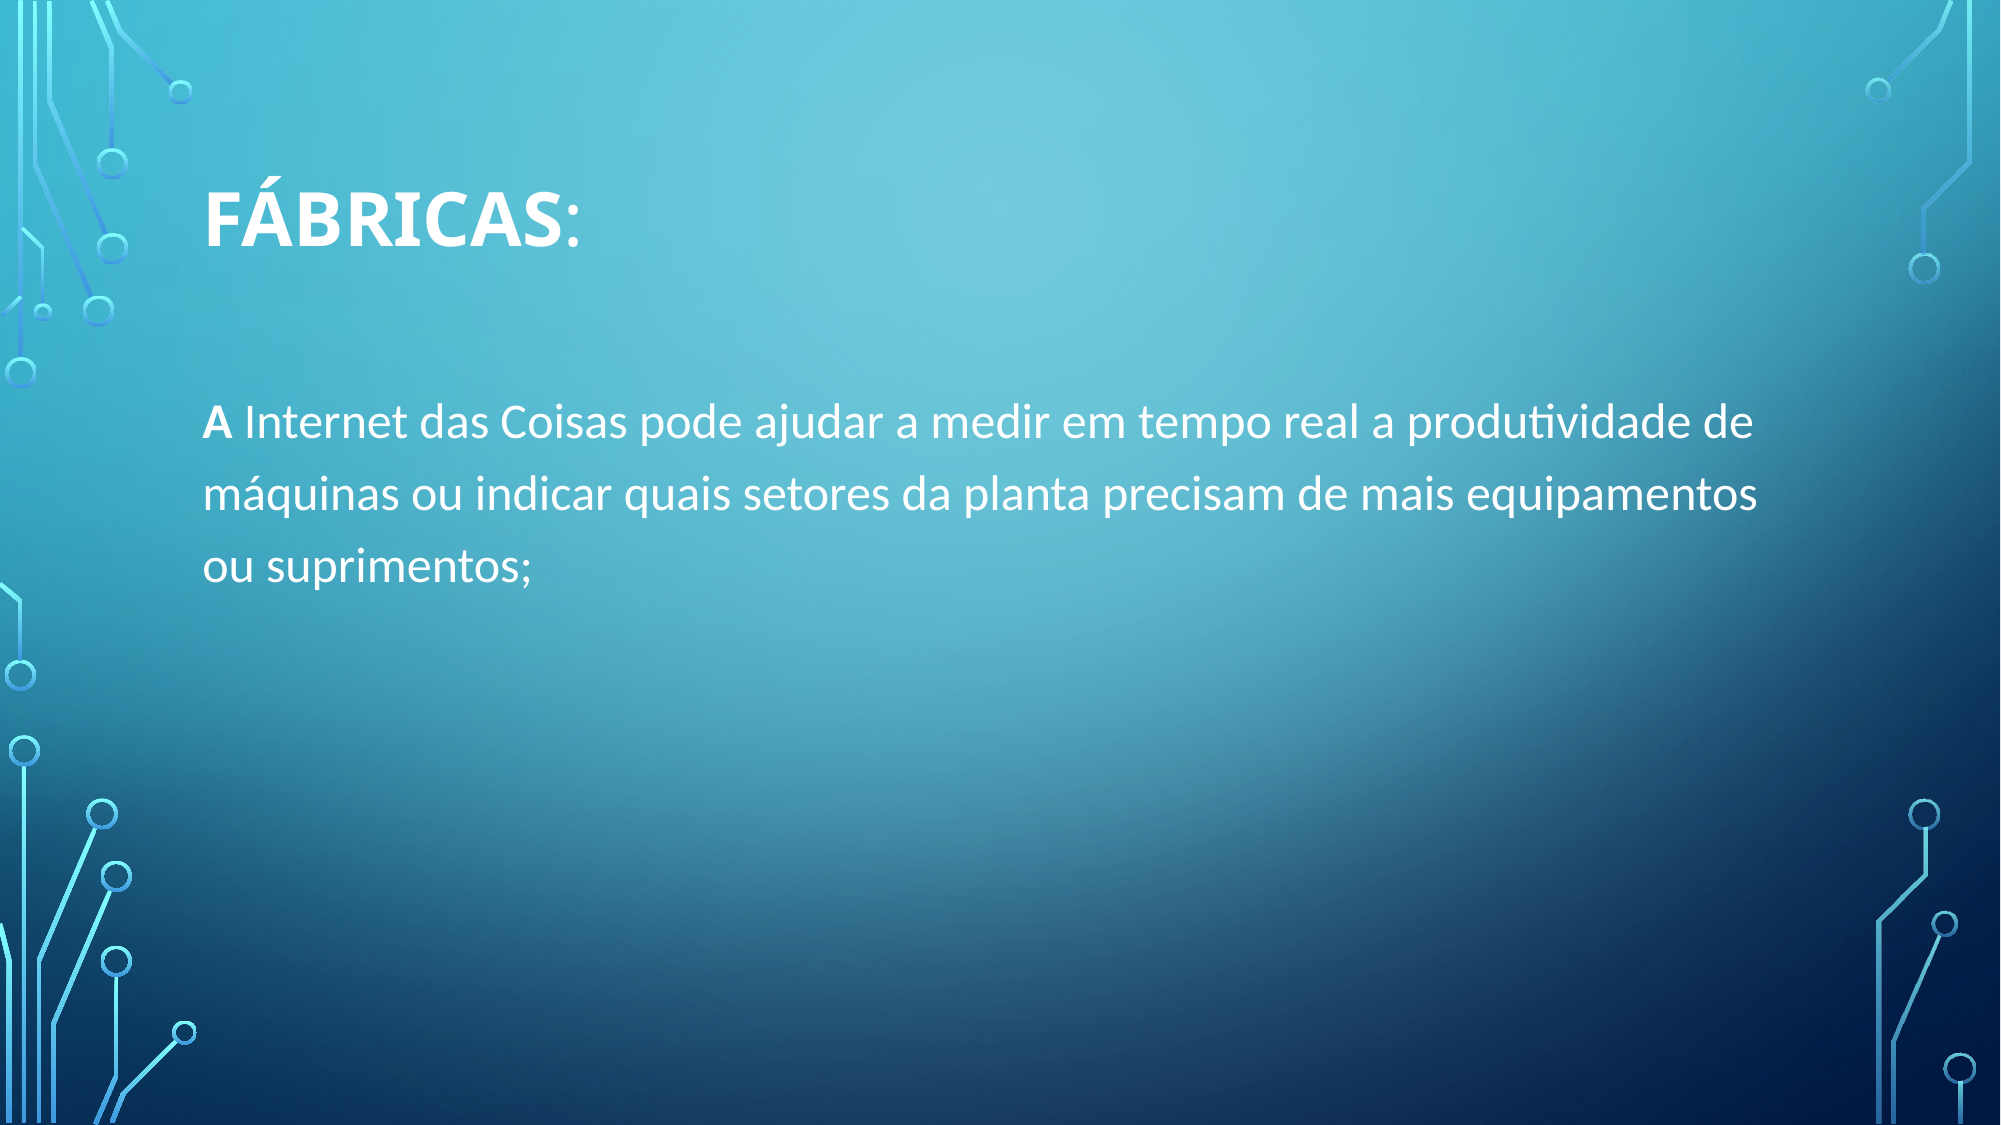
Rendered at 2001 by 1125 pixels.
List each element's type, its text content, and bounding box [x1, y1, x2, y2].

list A Internet das Coisas pode ajudar a medir em tempo real a produtividade de máquinas ou indicar quais setores da planta precisam de mais equipamentos ou suprimentos; [187, 369, 1813, 950]
title Fábricas: [187, 101, 1813, 344]
